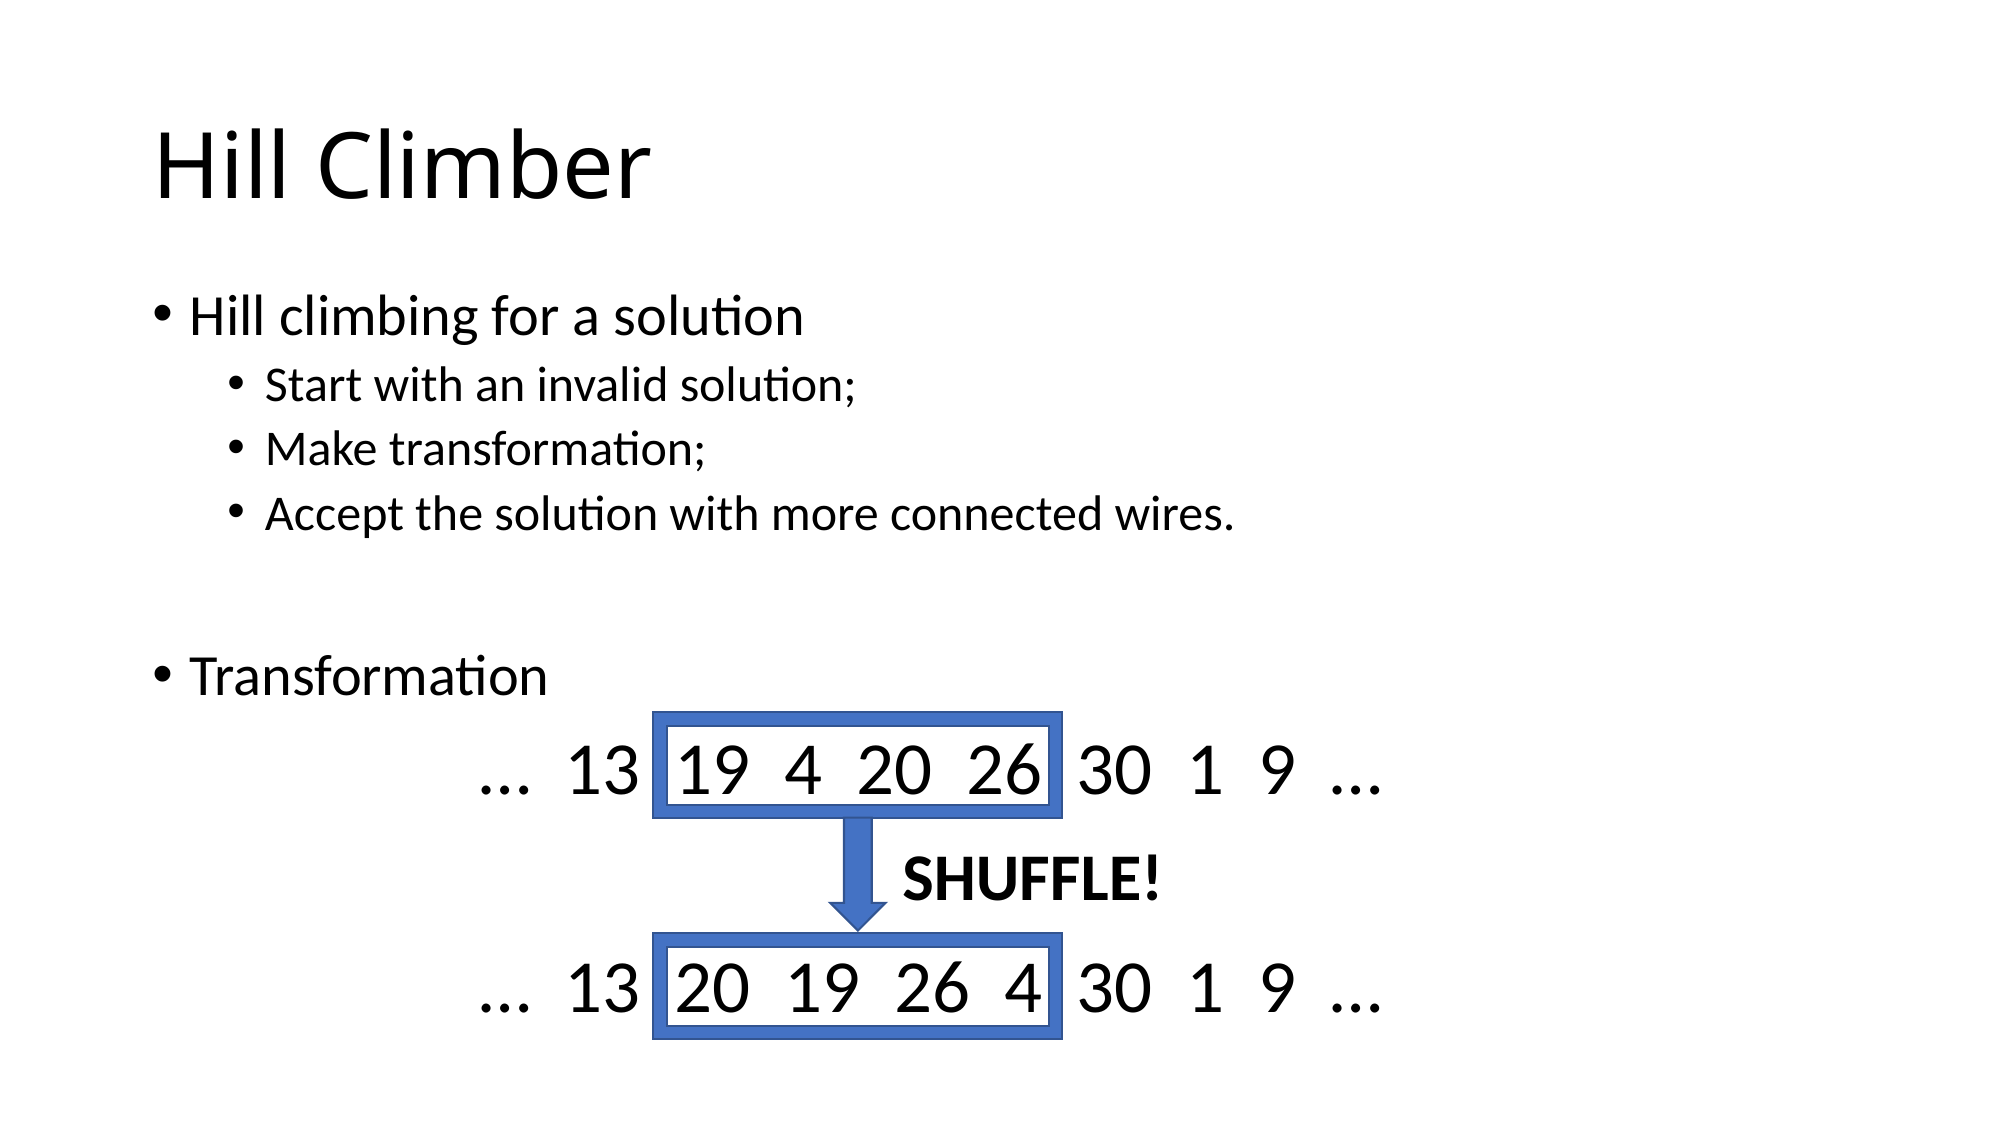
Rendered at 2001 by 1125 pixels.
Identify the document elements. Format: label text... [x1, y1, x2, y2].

text_box … 13 20 19 26 4 30 1 9 … [464, 929, 856, 1035]
text_box … 13 19 4 20 26 30 1 9 … [464, 712, 652, 818]
text_box … 13 20 19 26 4 30 1 9 … [859, 929, 1435, 1035]
title Hill Climber [137, 59, 1863, 277]
text_box SHUFFLE! [887, 826, 1303, 921]
text_box [652, 711, 1063, 819]
text_box … 13 20 19 26 4 30 1 9 … [668, 948, 1048, 1025]
text_box … 13 19 4 20 26 30 1 9 … [668, 727, 1048, 804]
text_box … 13 19 4 20 26 30 1 9 … [1063, 712, 1435, 818]
text_box [652, 932, 1063, 1040]
list Hill climbing for a solution Start with an invalid solution; Make transformation; Accept the solution with more connected wires. Transformation [137, 277, 1920, 1125]
text_box [827, 816, 887, 932]
